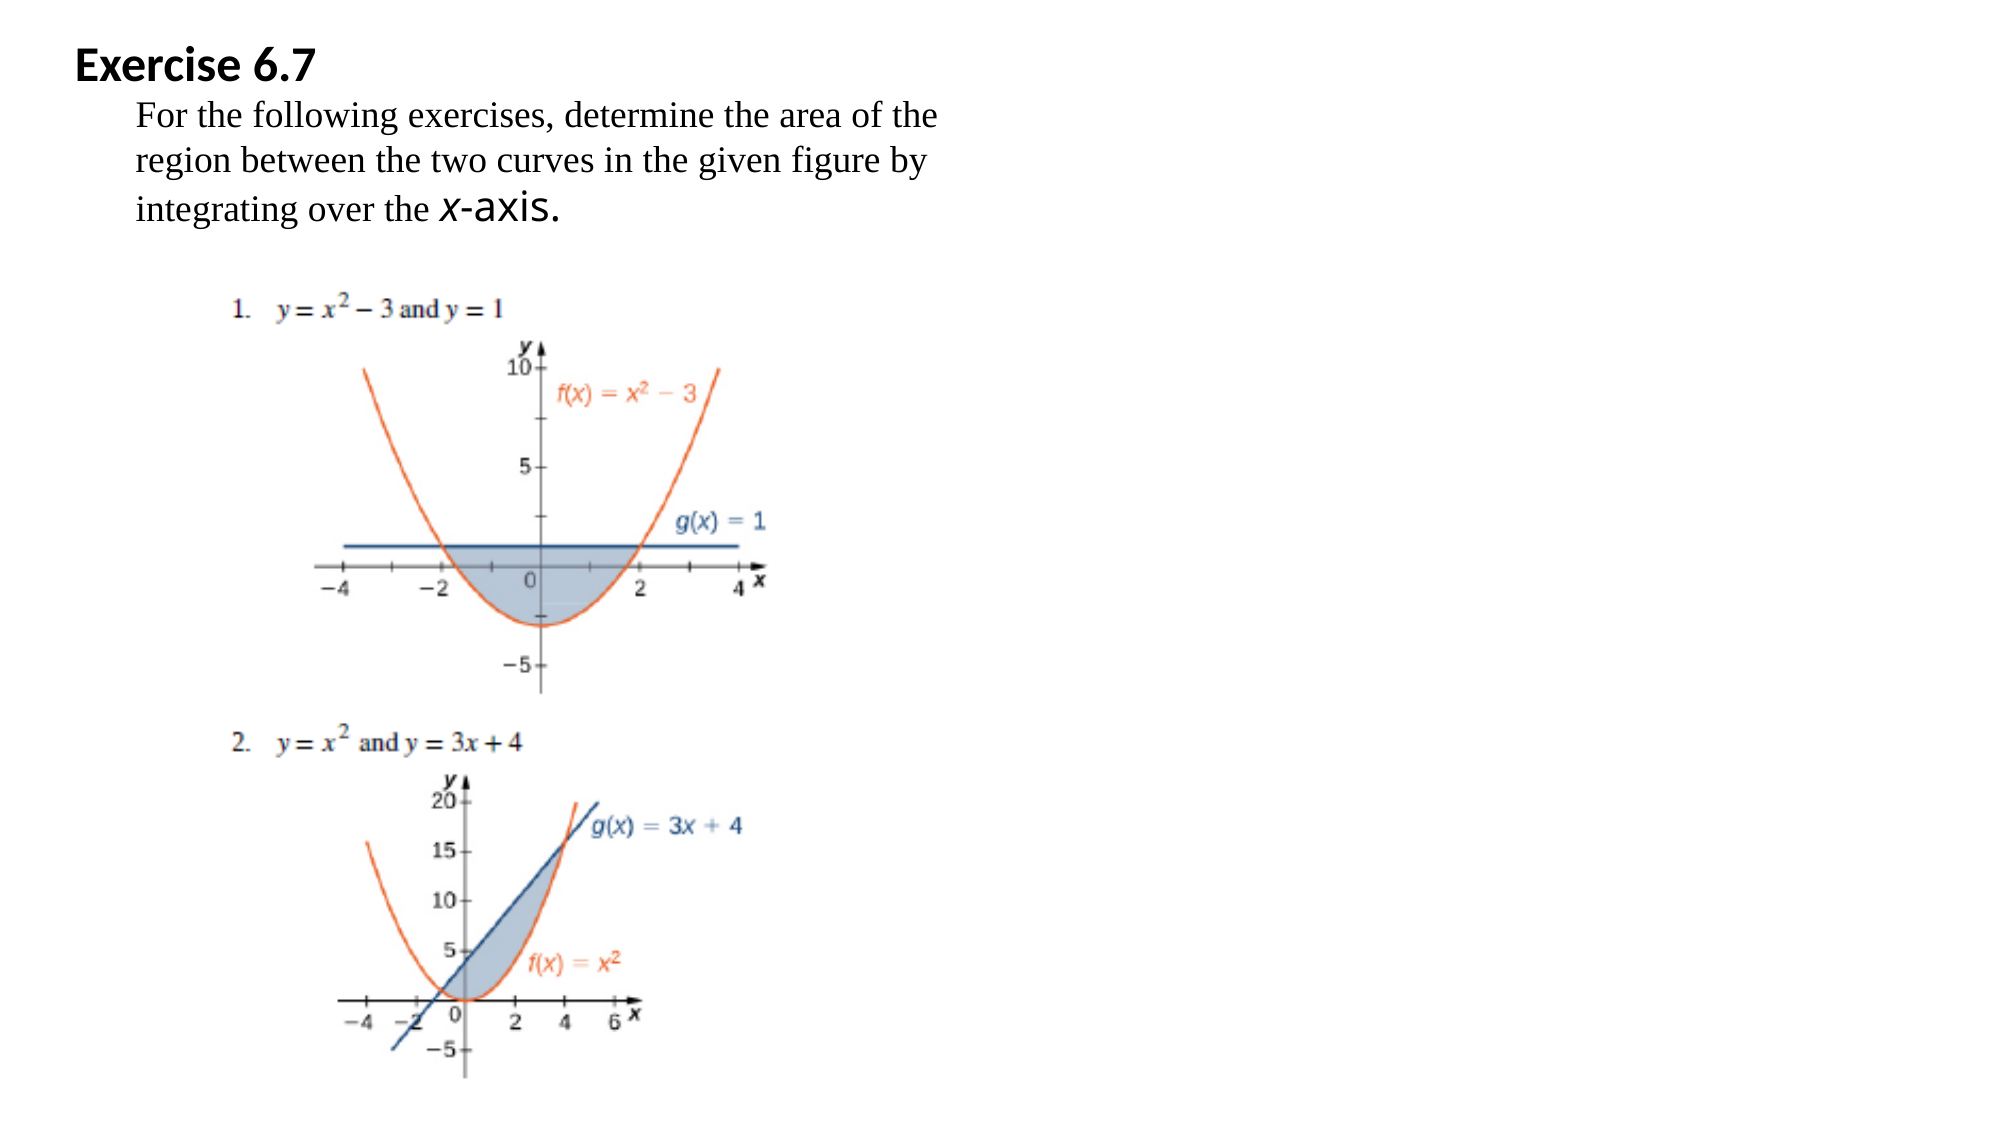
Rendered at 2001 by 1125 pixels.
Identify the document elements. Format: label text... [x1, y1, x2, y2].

text_box Exercise 6.7 [60, 24, 332, 99]
text_box For the following exercises, determine the area of the region between the two curves in the given figure by integrating over the x-axis. [120, 82, 1121, 238]
picture [219, 280, 879, 1079]
